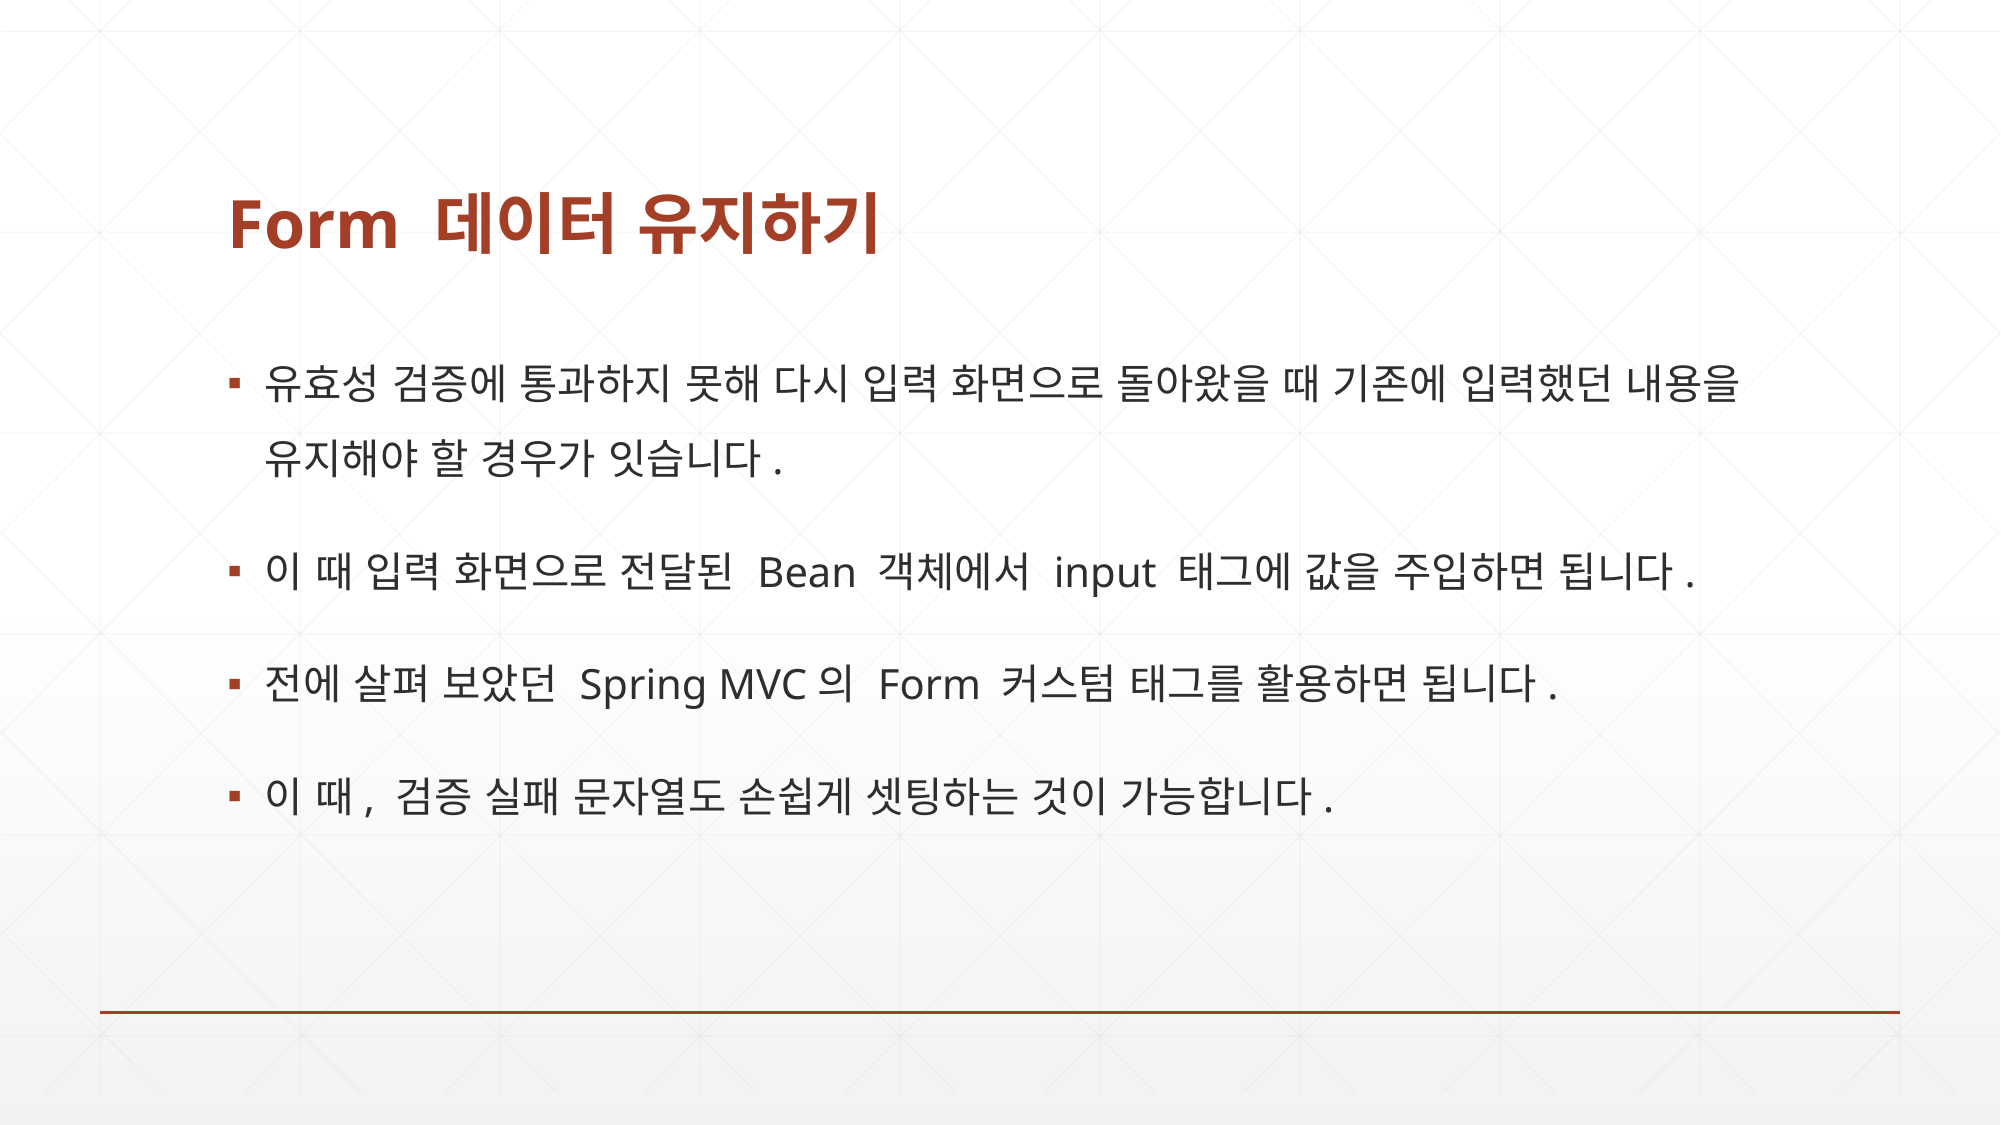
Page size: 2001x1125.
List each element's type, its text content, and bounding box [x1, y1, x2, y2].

title Form 데이터 유지하기 [212, 82, 1788, 271]
list 유효성 검증에 통과하지 못해 다시 입력 화면으로 돌아왔을 때 기존에 입력했던 내용을 유지해야 할 경우가 잇습니다. 이 때 입력 화면으로 전달된 Bean 객체에서 input 태그에 값을 주입하면 됩니다. 전에 살펴 보았던 Spring MVC의 Form 커스텀 태그를 활용하면 됩니다. 이 때, 검증 실패 문자열도 손쉽게 셋팅하는 것이 가능합니다. [212, 324, 1788, 950]
